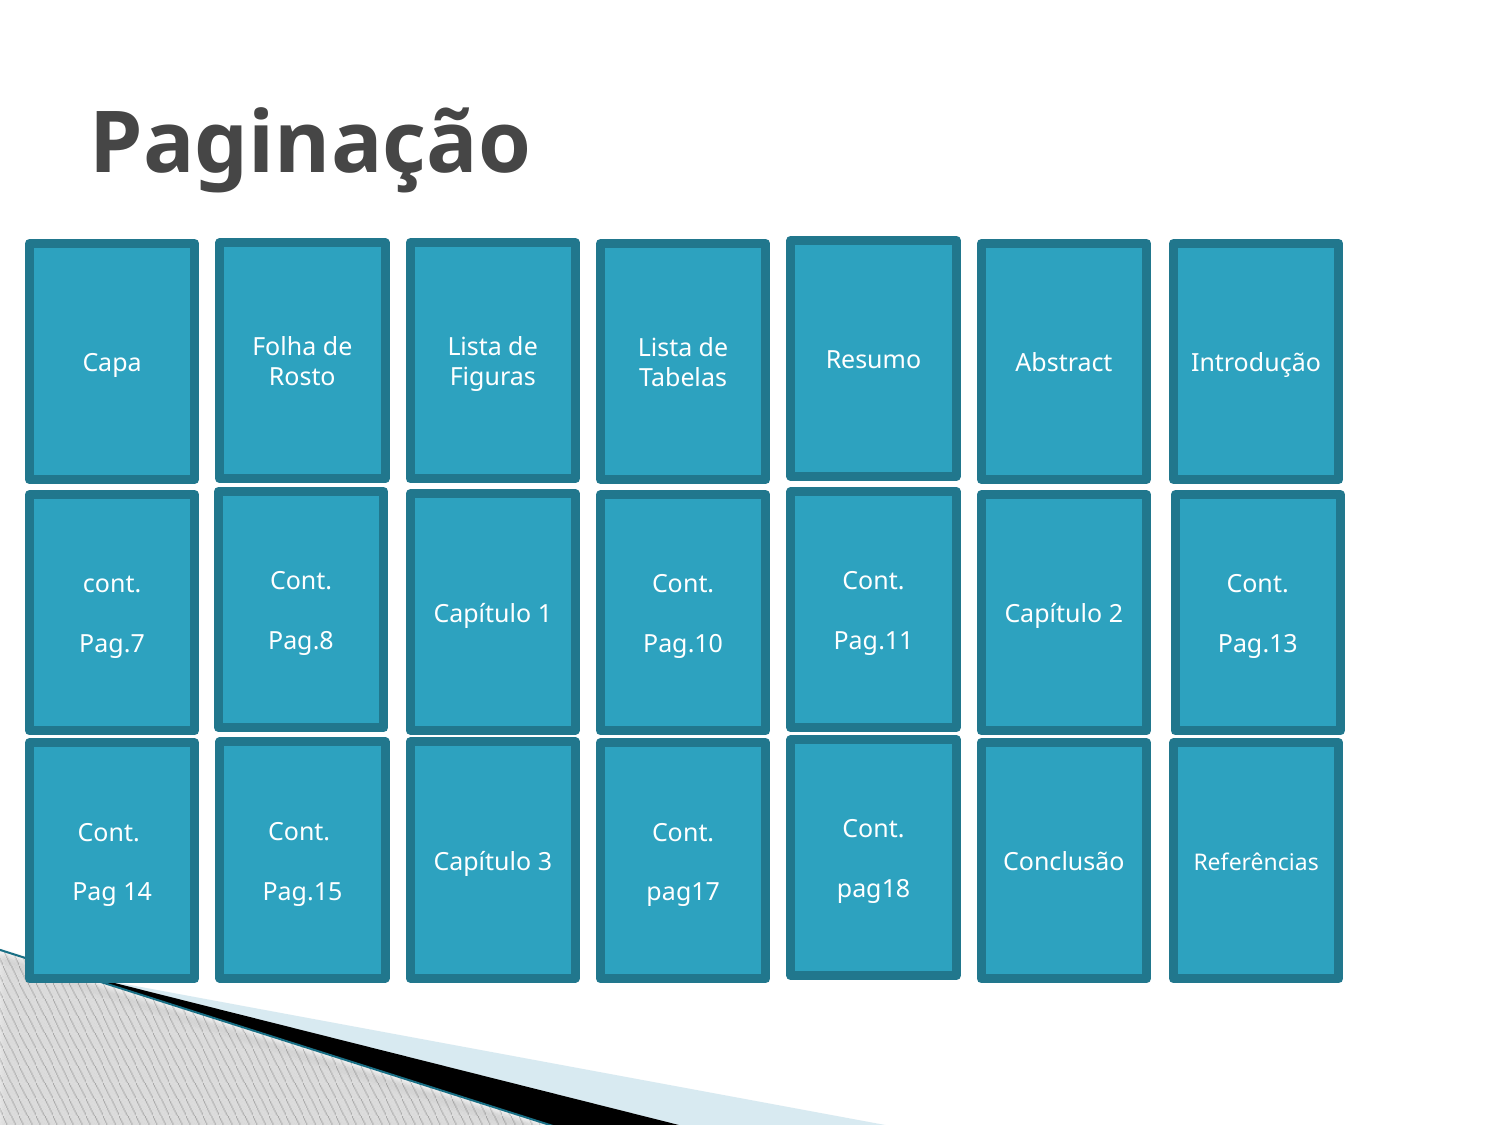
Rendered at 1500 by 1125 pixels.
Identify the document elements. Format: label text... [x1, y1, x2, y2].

text_box Cont. Pag 14 [25, 738, 199, 983]
text_box Abstract [977, 239, 1151, 484]
text_box Cont. Pag.8 [214, 487, 388, 732]
text_box Folha de Rosto [215, 238, 390, 483]
text_box Cont. pag17 [596, 738, 770, 983]
text_box Resumo [786, 236, 961, 481]
text_box Referências [1169, 738, 1343, 983]
text_box Cont. pag18 [786, 735, 961, 980]
text_box Cont. Pag.13 [1171, 490, 1345, 735]
text_box Lista de Figuras [406, 238, 580, 483]
text_box Conclusão [977, 738, 1151, 983]
text_box cont. Pag.7 [25, 490, 199, 735]
text_box Capítulo 1 [406, 489, 580, 735]
text_box Cont. Pag.11 [786, 487, 961, 732]
text_box Cont. Pag.15 [215, 737, 390, 983]
text_box Capítulo 2 [977, 490, 1151, 735]
text_box Capítulo 3 [406, 737, 580, 983]
text_box Capa [25, 239, 199, 484]
text_box Introdução [1169, 239, 1343, 484]
text_box Lista de Tabelas [596, 239, 770, 484]
text_box Cont. Pag.10 [596, 490, 770, 735]
title Paginação [75, 45, 1425, 233]
